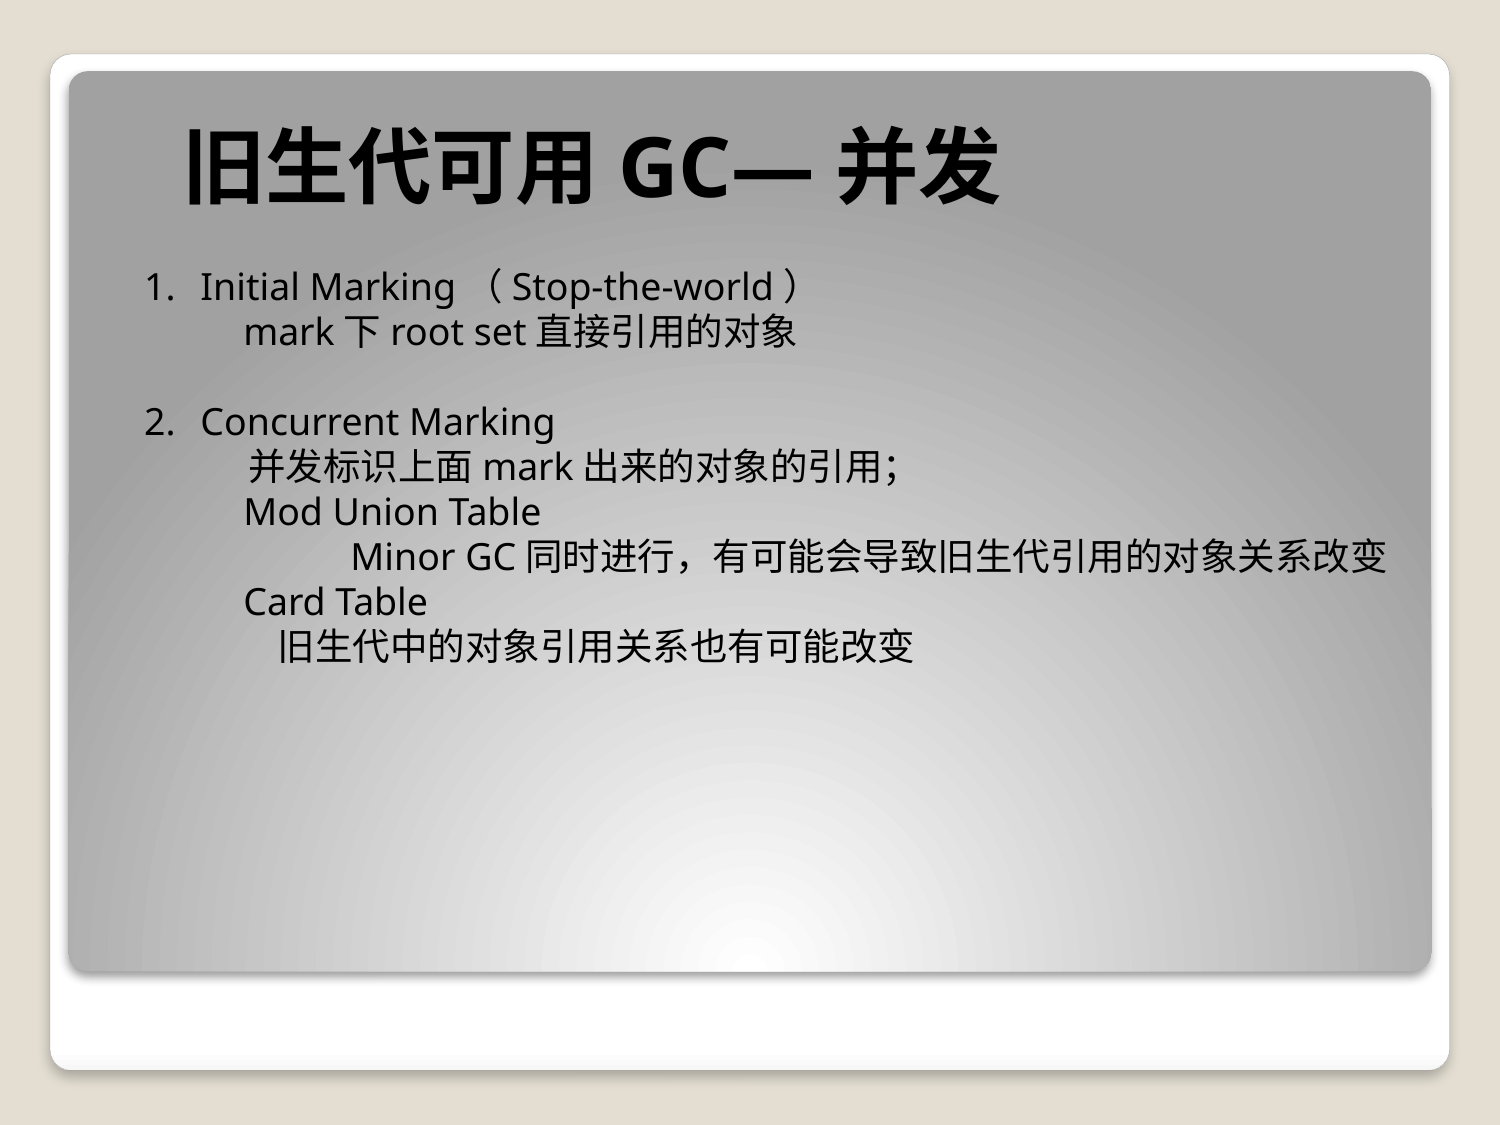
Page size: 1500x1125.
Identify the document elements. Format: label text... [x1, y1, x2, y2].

text_box 旧生代可用GC—并发 [167, 106, 1017, 222]
text_box Initial Marking（Stop-the-world） mark下root set直接引用的对象 Concurrent Marking 并发标识上面mark出来的对象的引用； Mod Union Table Minor GC同时进行，有可能会导致旧生代引用的对象关系改变 Card Table 旧生代中的对象引用关系也有可能改变 [129, 255, 1403, 721]
